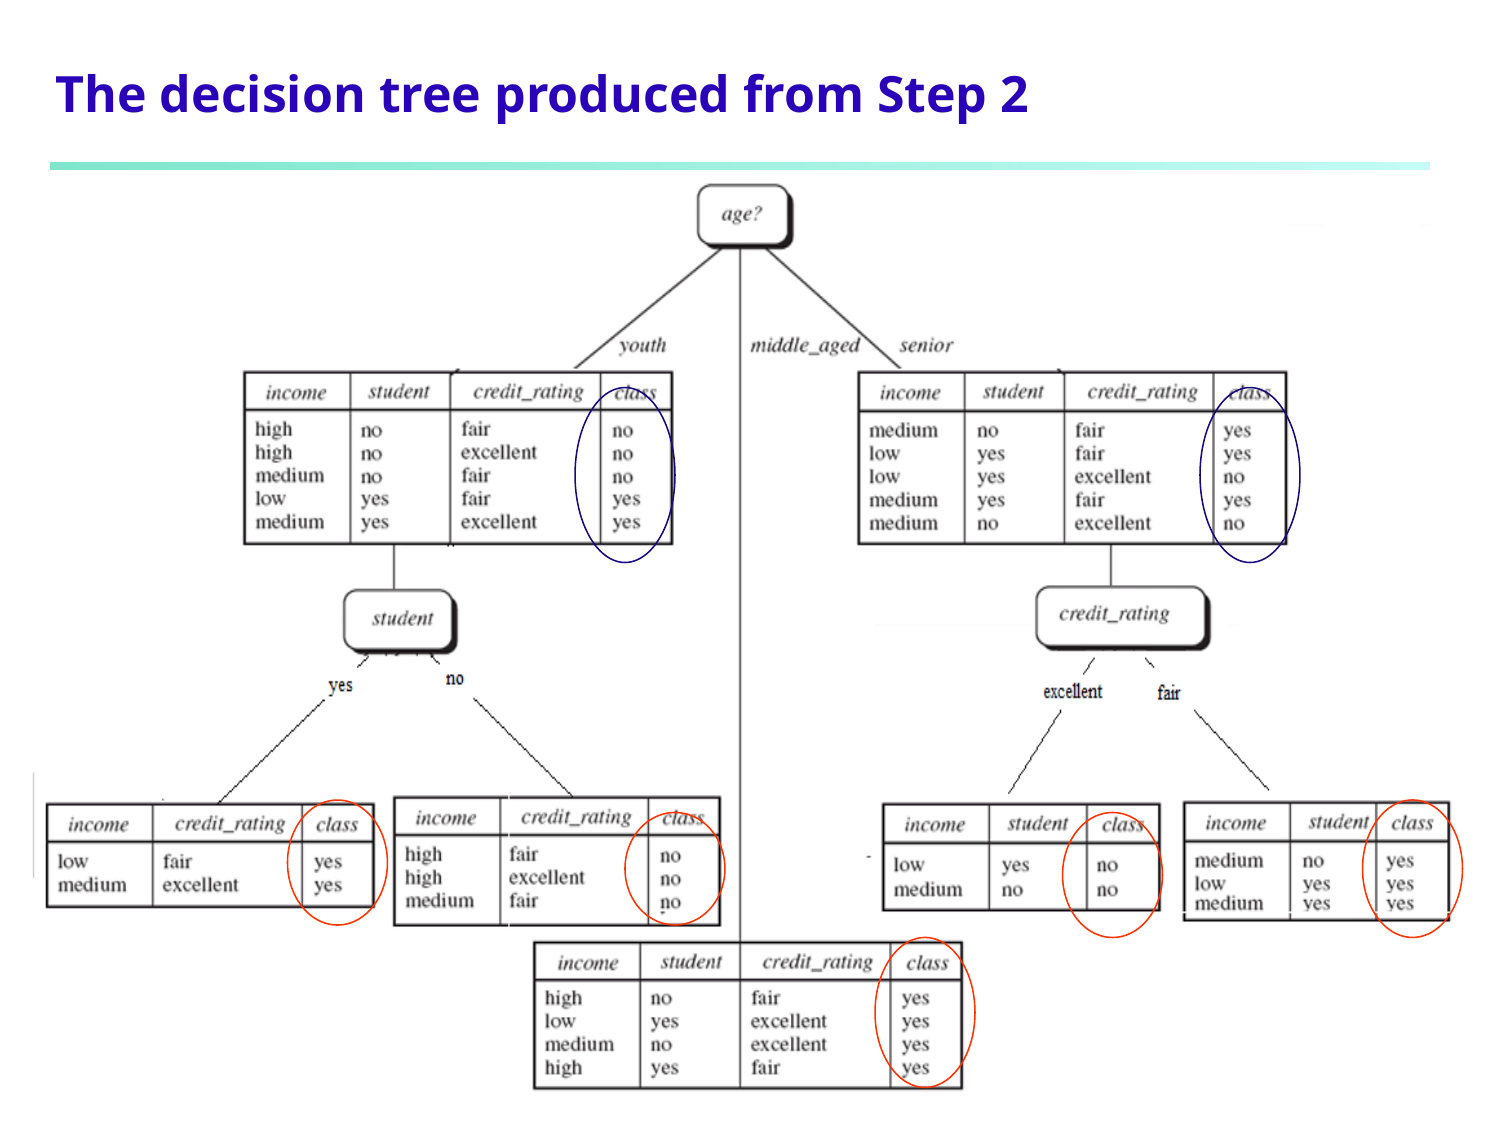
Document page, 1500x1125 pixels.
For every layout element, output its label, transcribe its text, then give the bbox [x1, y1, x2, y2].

picture [24, 174, 1463, 1101]
text_box The decision tree produced from Step 2 [41, 54, 1447, 130]
